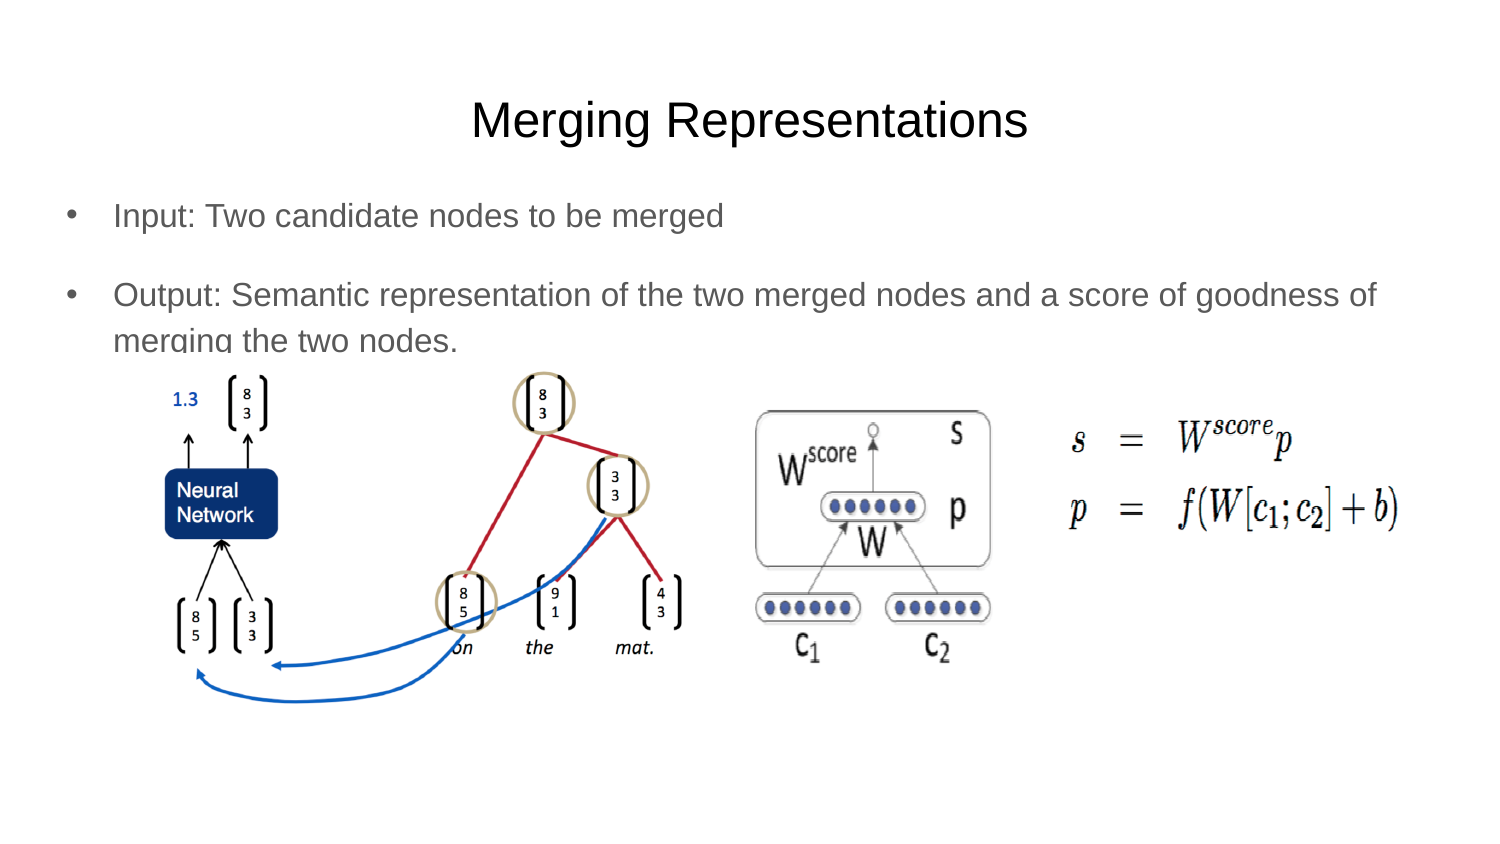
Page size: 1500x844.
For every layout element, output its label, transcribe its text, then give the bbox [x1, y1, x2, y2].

picture [137, 353, 696, 723]
title Merging Representations [51, 72, 1449, 167]
picture [726, 363, 1417, 691]
list Input: Two candidate nodes to be merged Output: Semantic representation of the two merged nodes and a score of goodness of merging the two nodes. [51, 173, 1449, 750]
